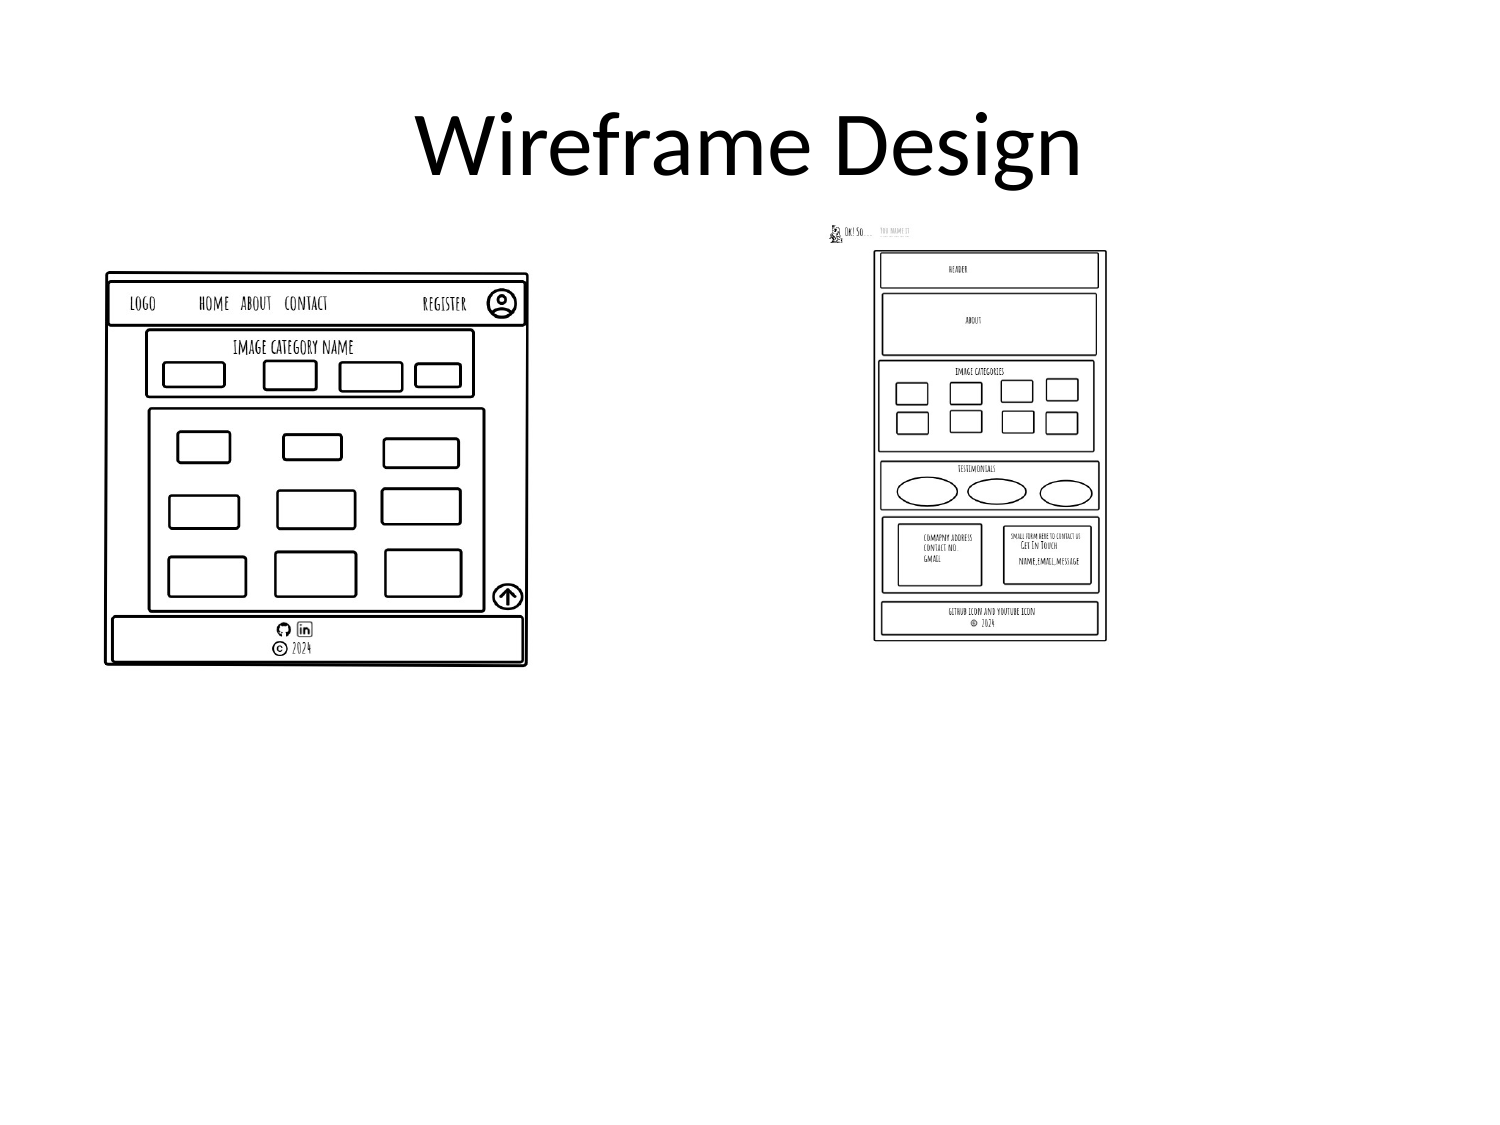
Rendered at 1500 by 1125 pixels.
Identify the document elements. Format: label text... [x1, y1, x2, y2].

title Wireframe Design [75, 45, 1425, 233]
picture [824, 224, 1152, 676]
picture [74, 224, 574, 676]
